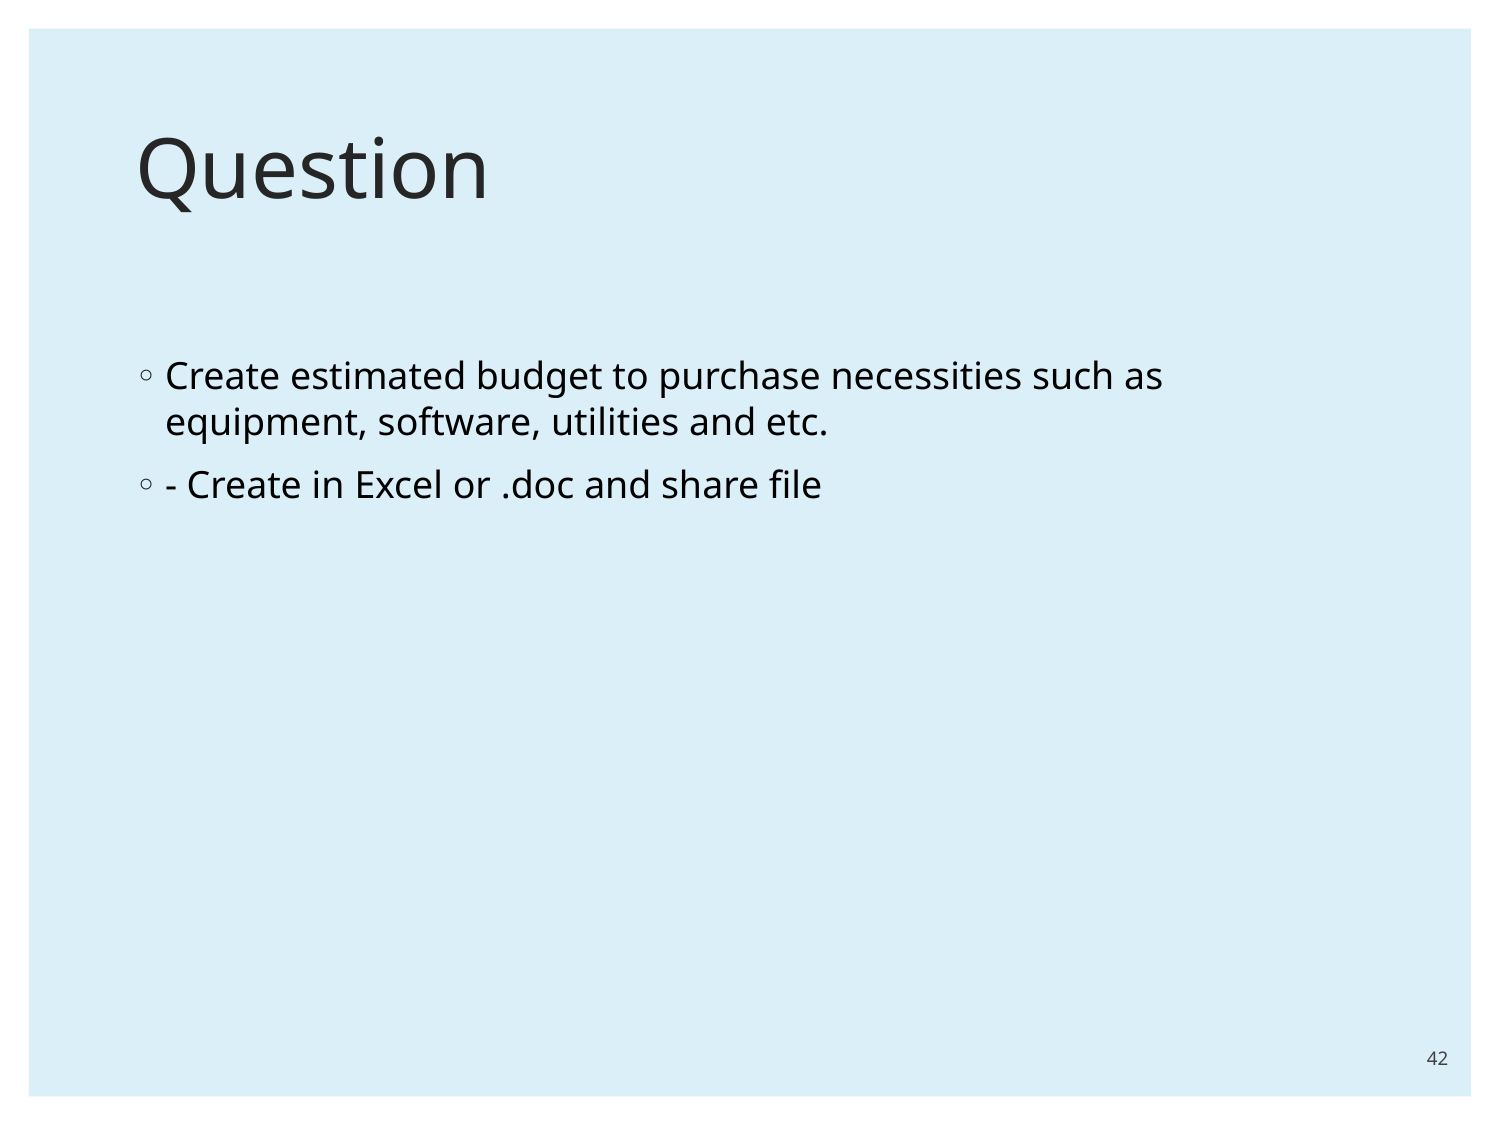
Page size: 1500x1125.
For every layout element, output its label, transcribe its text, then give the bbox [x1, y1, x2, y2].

list Create estimated budget to purchase necessities such as equipment, software, utilities and etc. - Create in Excel or .doc and share file [120, 345, 1380, 990]
title Question [120, 105, 1380, 238]
slide_number 42 [1283, 1035, 1464, 1080]
